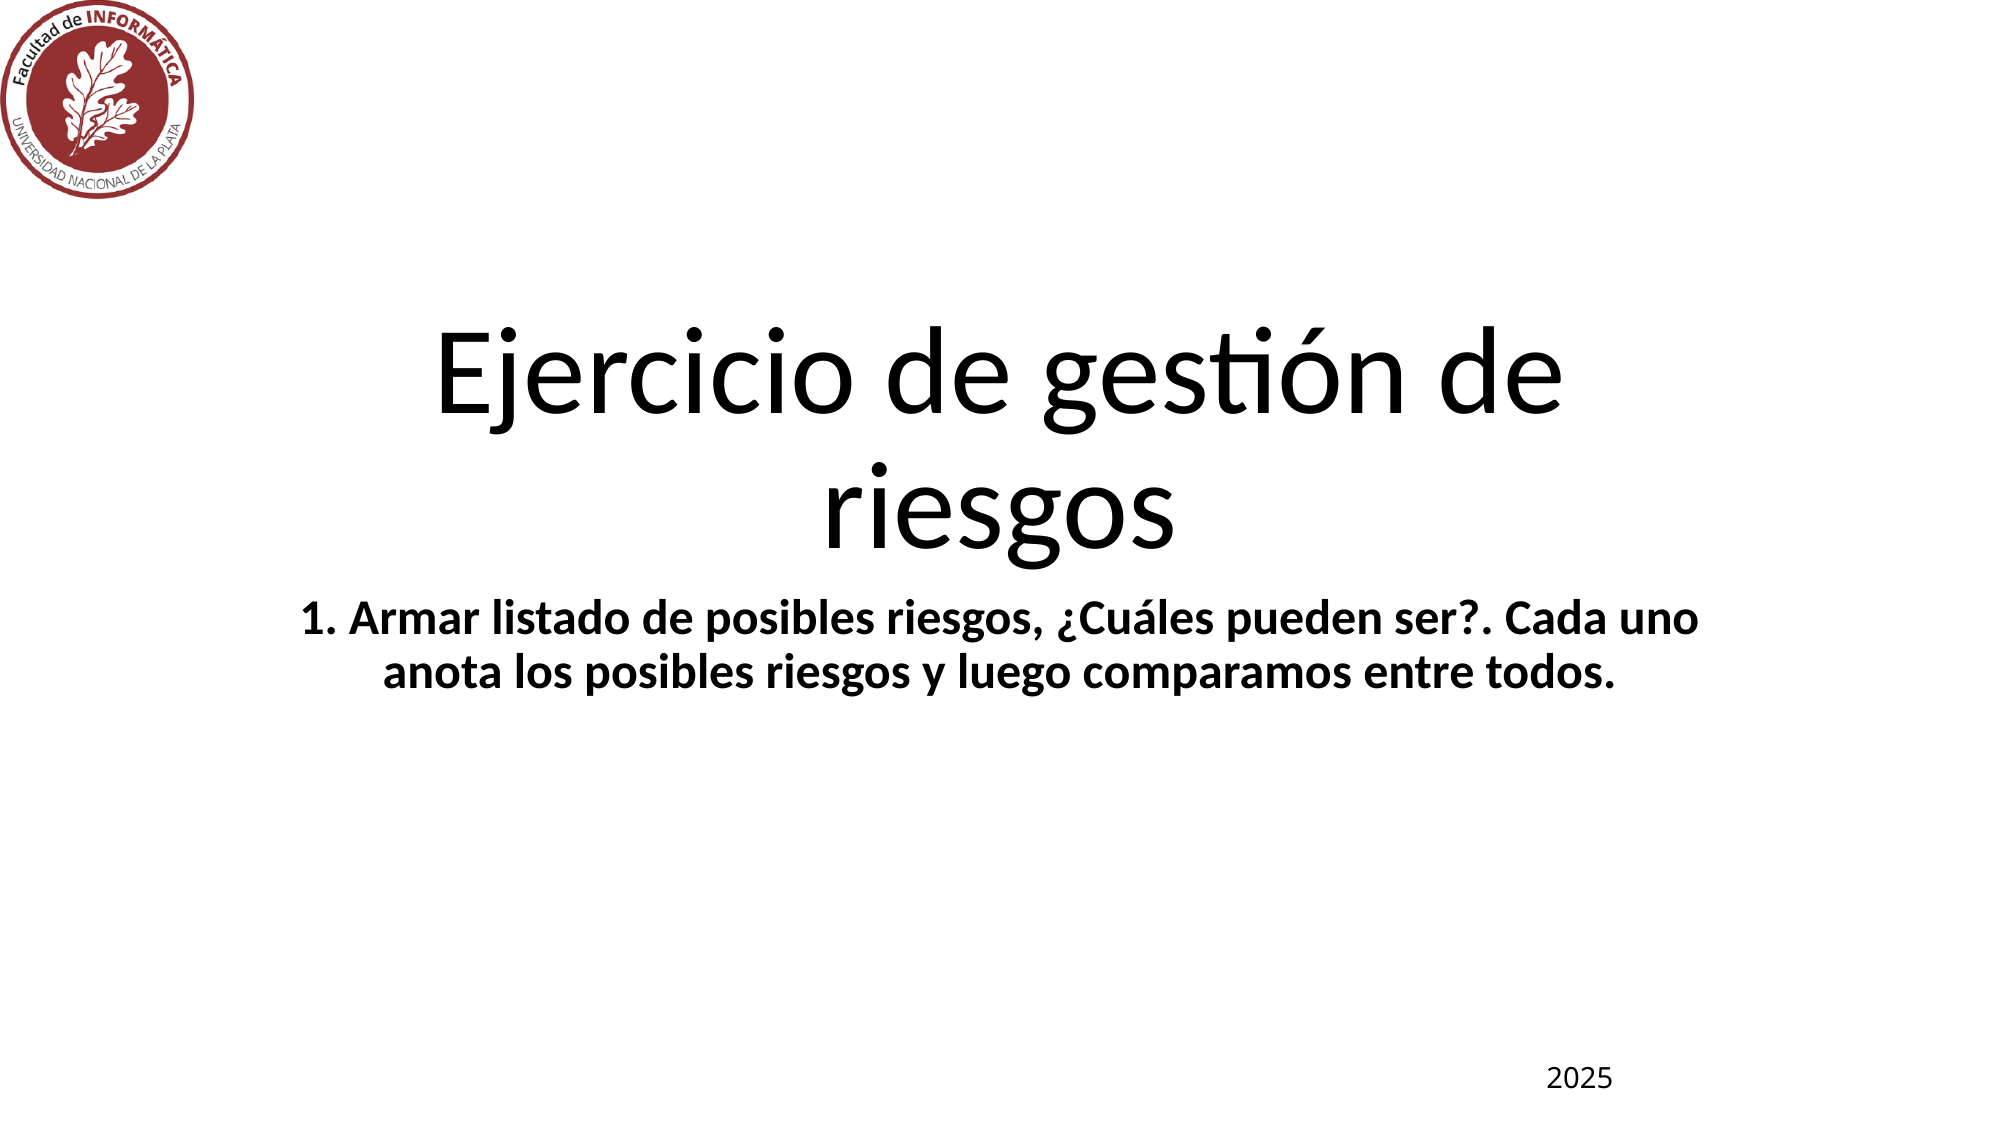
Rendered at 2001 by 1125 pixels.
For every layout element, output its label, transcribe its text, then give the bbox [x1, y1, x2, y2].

picture [0, 0, 199, 200]
title Ejercicio de gestión de riesgos [249, 184, 1750, 576]
subtitle 1. Armar listado de posibles riesgos, ¿Cuáles pueden ser?. Cada uno anota los posibles riesgos y luego comparamos entre todos. [249, 590, 1750, 863]
